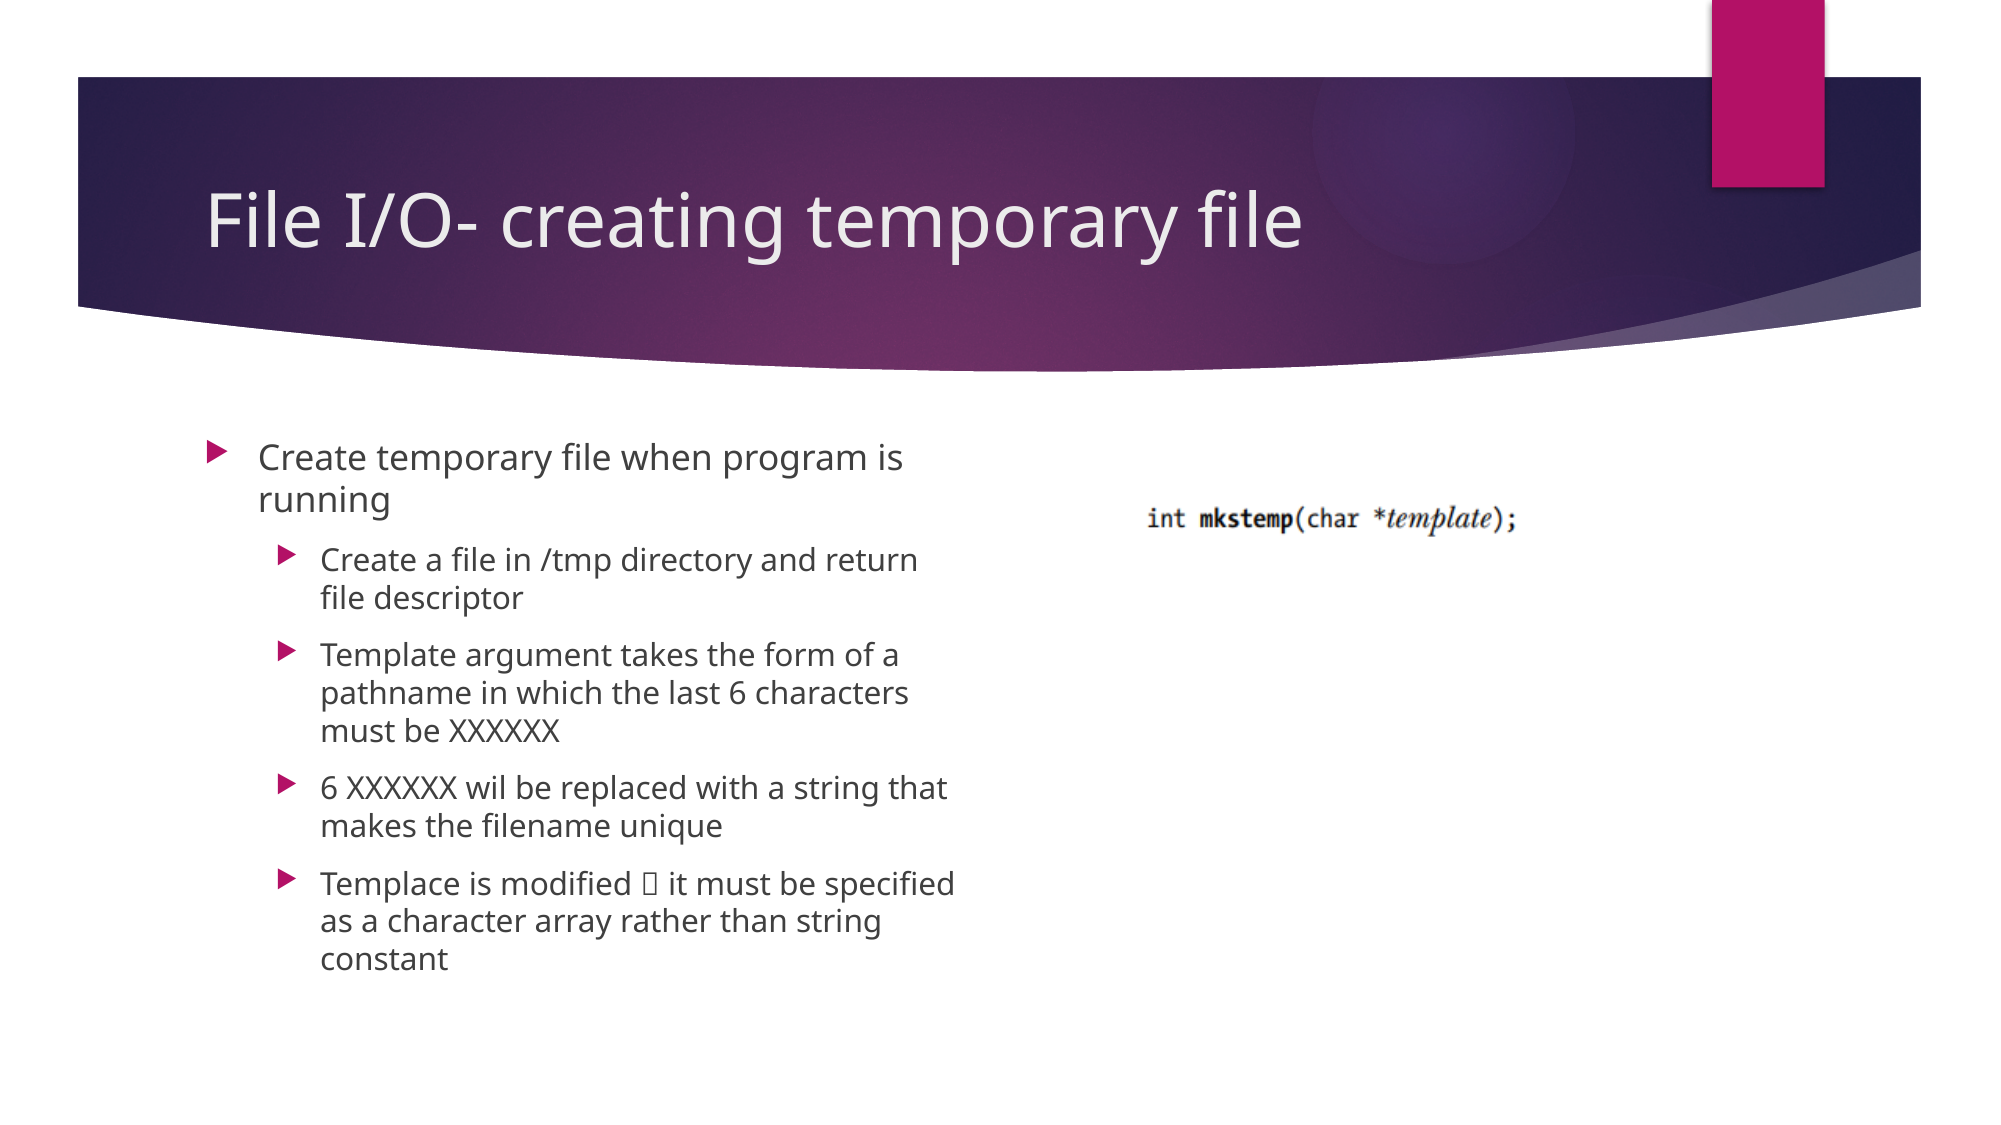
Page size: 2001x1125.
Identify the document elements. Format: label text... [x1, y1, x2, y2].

title File I/O- creating temporary file [189, 159, 1627, 276]
picture [1138, 483, 1556, 556]
list Create temporary file when program is running Create a file in /tmp directory and return file descriptor Template argument takes the form of a pathname in which the last 6 characters must be XXXXXX 6 XXXXXX wil be replaced with a string that makes the filename unique Templace is modified  it must be specified as a character array rather than string constant [189, 427, 981, 988]
